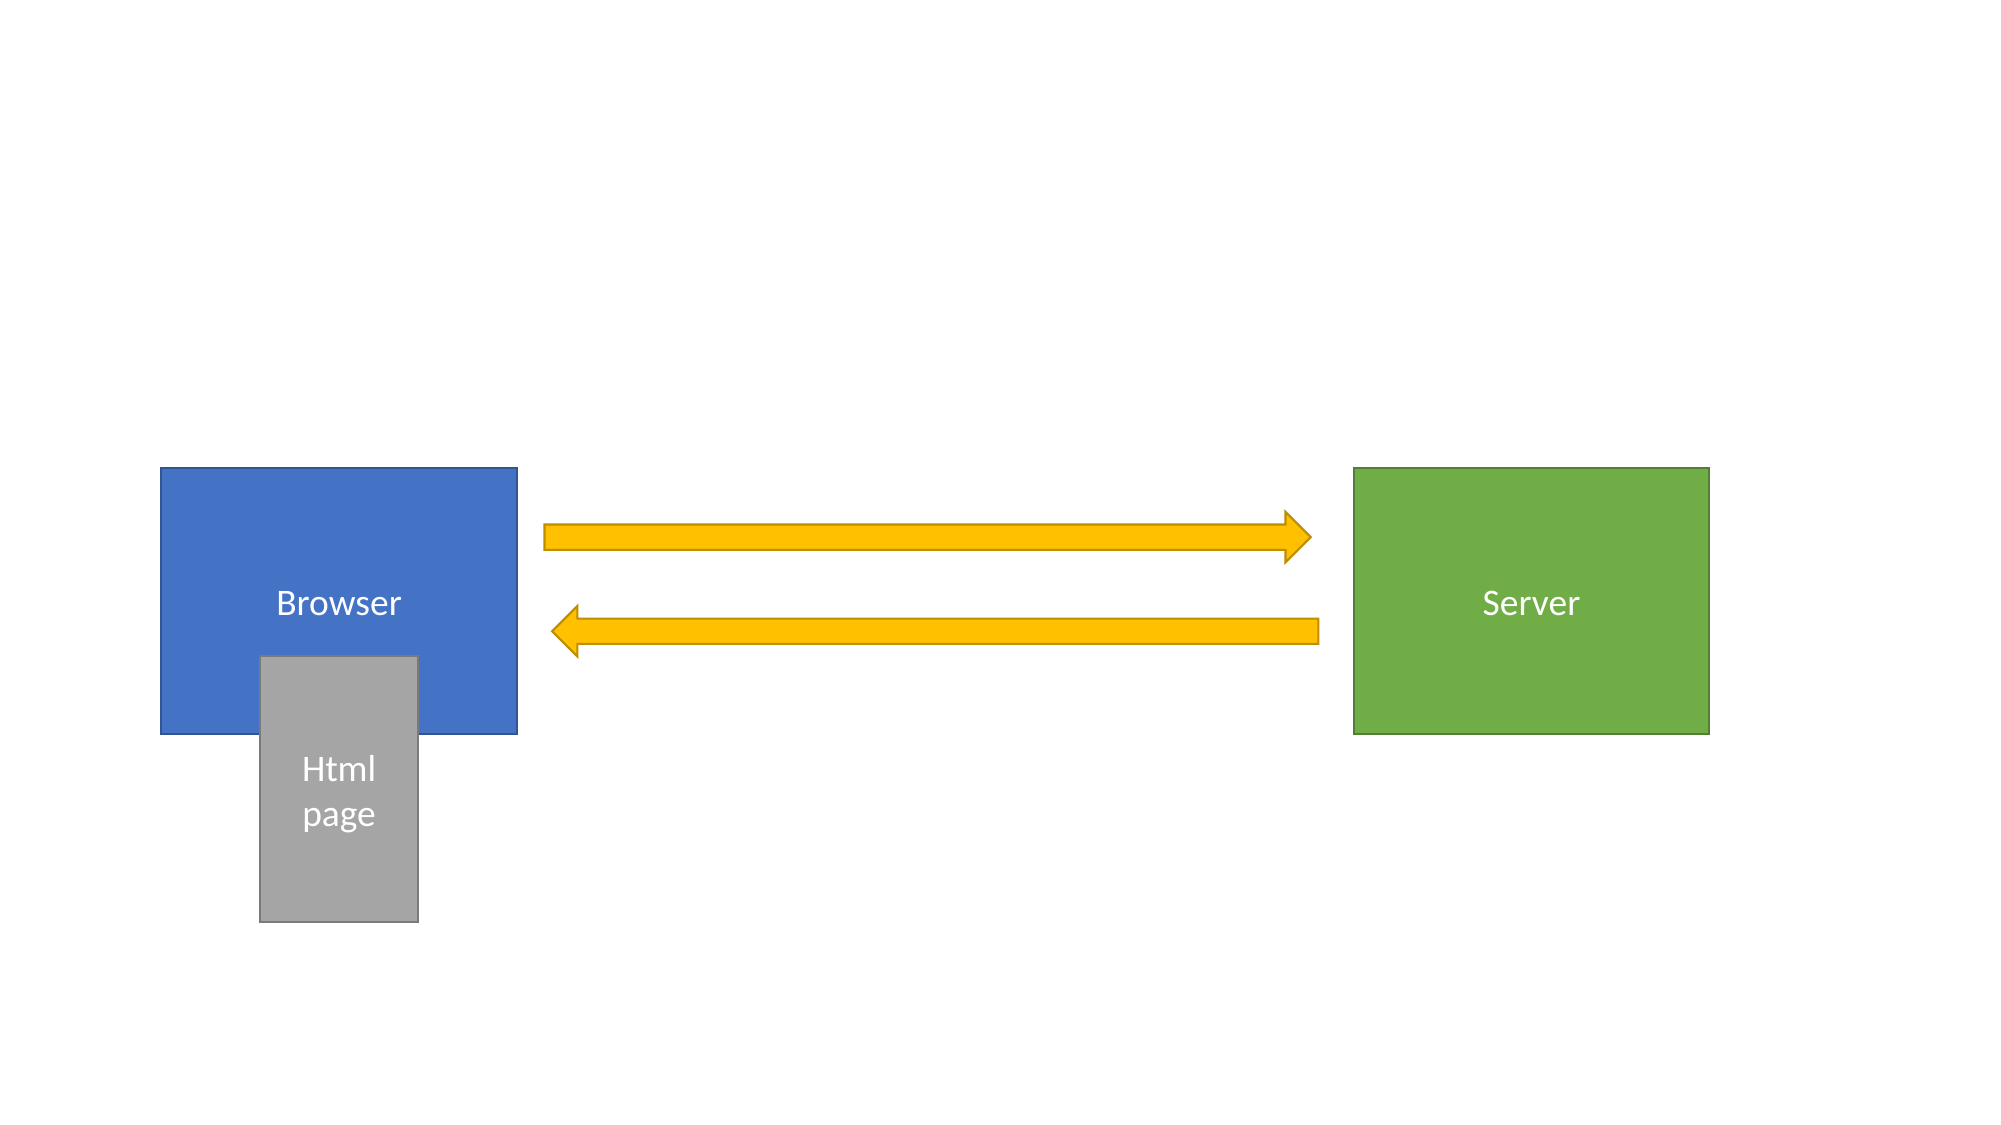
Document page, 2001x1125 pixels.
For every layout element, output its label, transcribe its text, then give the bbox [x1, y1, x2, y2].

text_box [550, 603, 1320, 660]
text_box Browser [160, 467, 518, 735]
text_box [543, 509, 1313, 565]
text_box Html page [259, 655, 419, 923]
text_box Server [1353, 467, 1710, 735]
